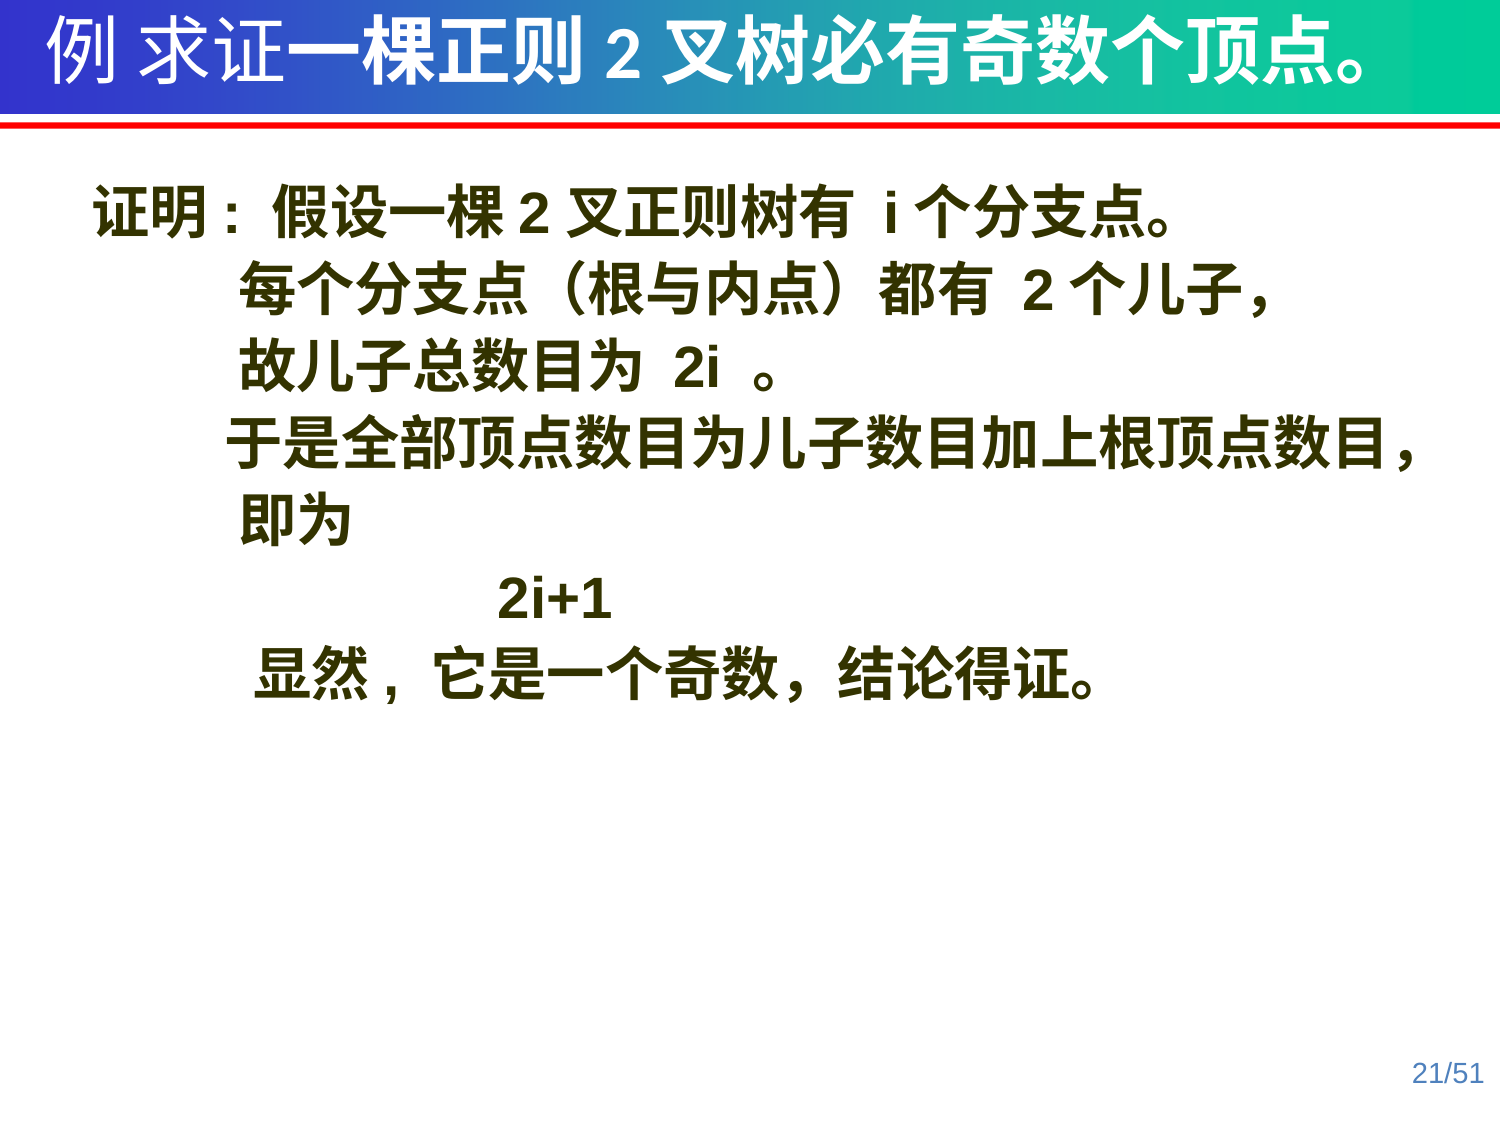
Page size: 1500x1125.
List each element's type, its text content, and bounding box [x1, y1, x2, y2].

title 例 求证一棵正则2叉树必有奇数个顶点。 [29, 0, 1500, 101]
text_box 证明: 假设一棵2叉正则树有 i个分支点。 每个分支点（根与内点）都有 2个儿子， 故儿子总数目为 2i 。 于是全部顶点数目为儿子数目加上根顶点数目， 即为 2i+1 显然, 它是一个奇数，结论得证。 [76, 160, 1459, 715]
slide_number 21/51 [1149, 1046, 1500, 1125]
picture [0, 0, 1500, 114]
